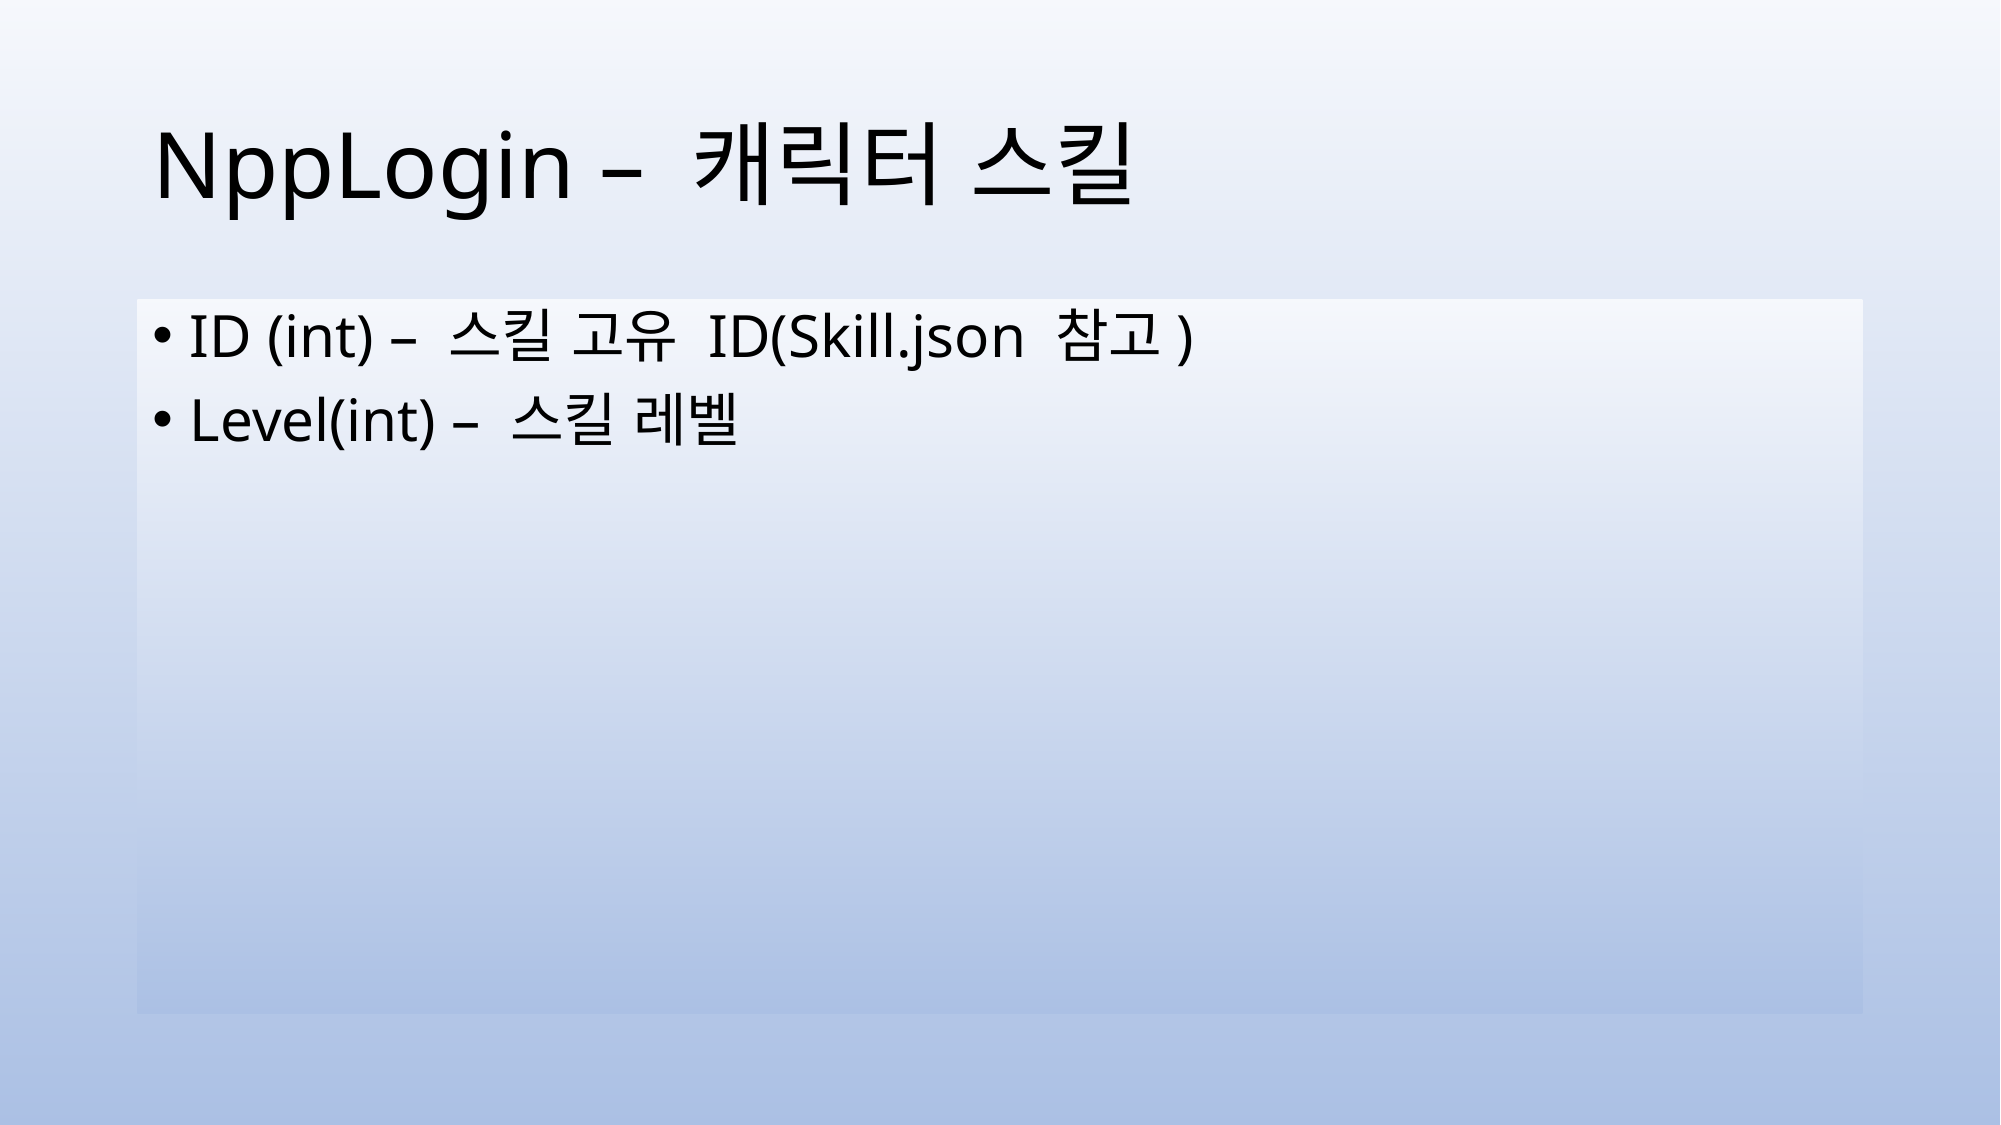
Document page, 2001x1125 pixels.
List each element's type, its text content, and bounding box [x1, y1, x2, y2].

title NppLogin – 캐릭터 스킬 [137, 59, 1863, 278]
list ID (int) – 스킬 고유 ID(Skill.json 참고) Level(int) – 스킬 레벨 [137, 299, 1863, 1014]
